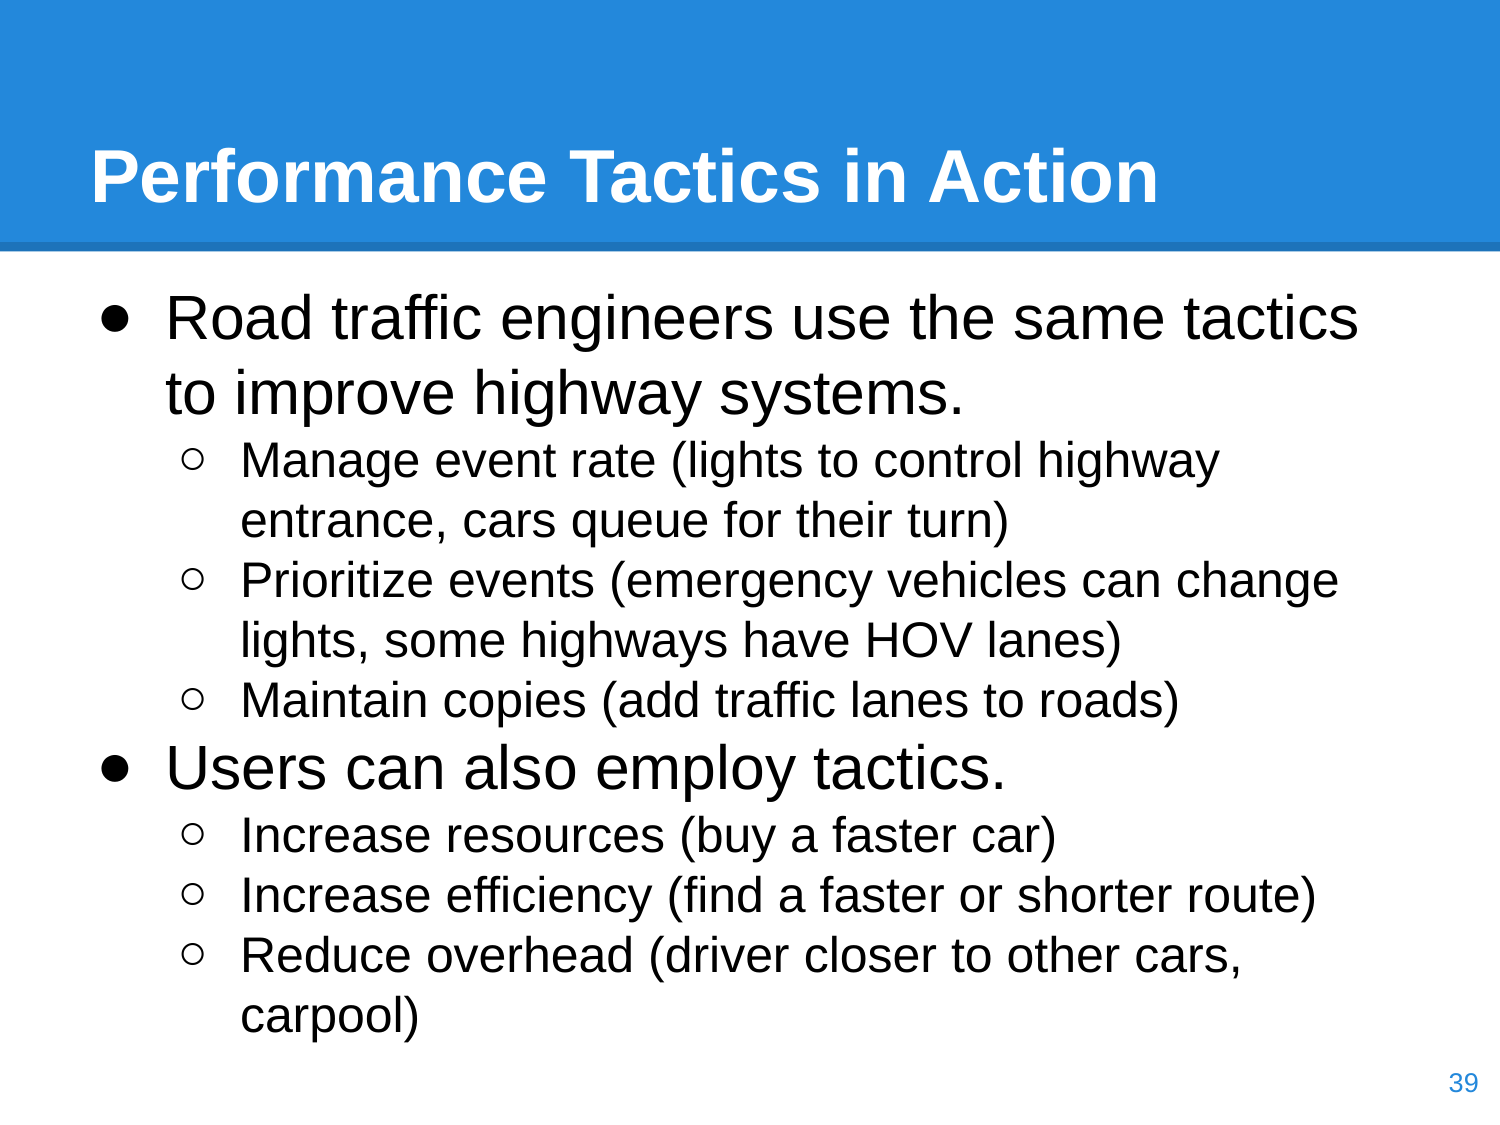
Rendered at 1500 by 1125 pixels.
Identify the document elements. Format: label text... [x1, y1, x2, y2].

title Performance Tactics in Action [75, 45, 1425, 233]
slide_number ‹#› [1403, 1038, 1494, 1125]
list Road traffic engineers use the same tactics to improve highway systems. Manage event rate (lights to control highway entrance, cars queue for their turn) Prioritize events (emergency vehicles can change lights, some highways have HOV lanes) Maintain copies (add traffic lanes to roads) Users can also employ tactics. Increase resources (buy a faster car) Increase efficiency (find a faster or shorter route) Reduce overhead (driver closer to other cars, carpool) [75, 262, 1425, 1078]
